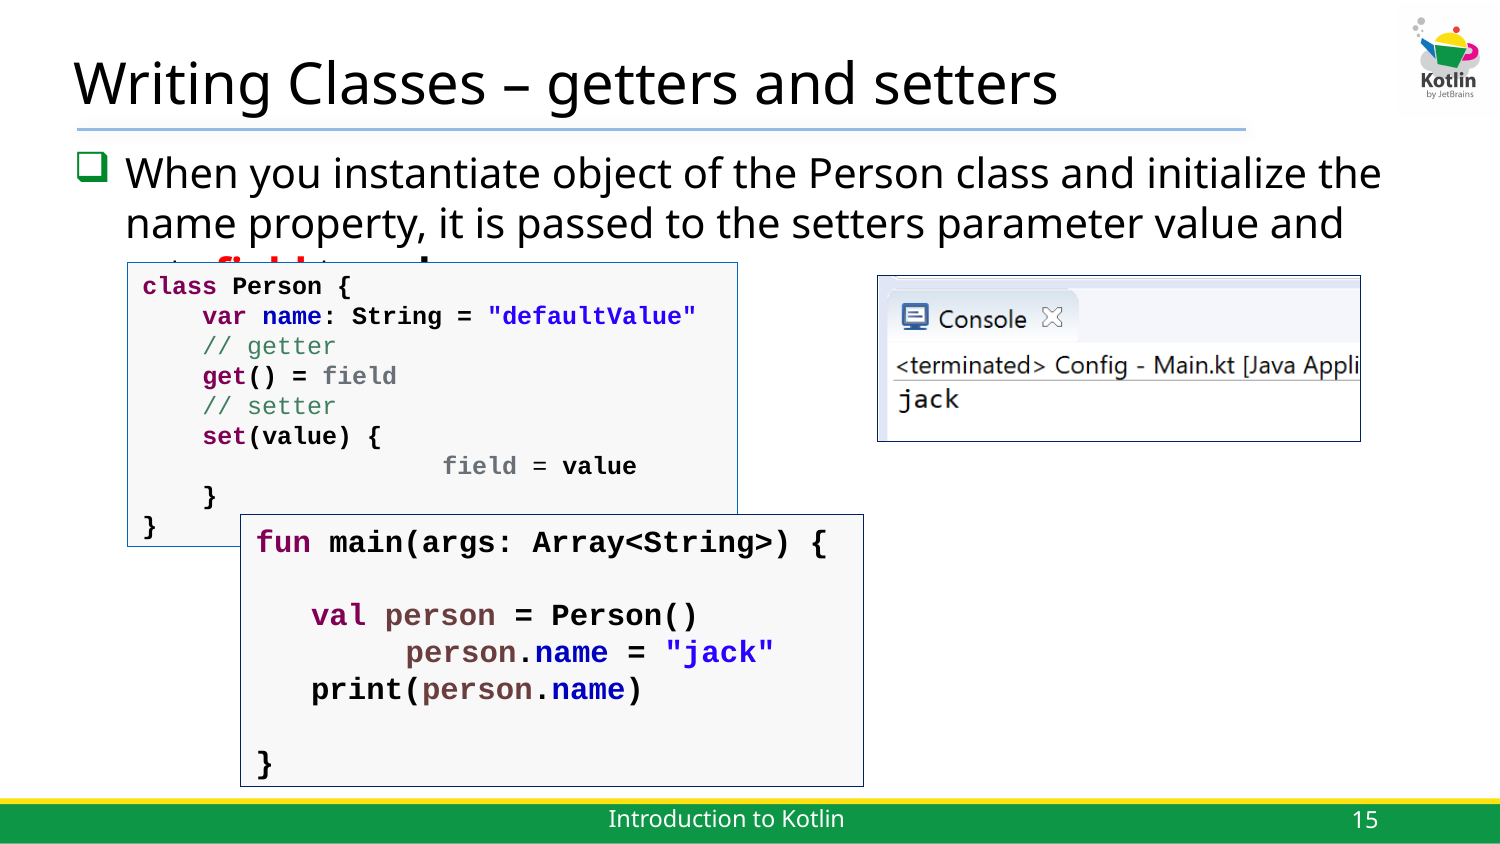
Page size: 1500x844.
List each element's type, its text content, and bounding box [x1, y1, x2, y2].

title Writing Classes – getters and setters [64, 0, 1341, 126]
text_box fun main(args: Array<String>) { val person = Person() person.name = "jack" print(person.name) } [240, 514, 864, 787]
list When you instantiate object of the Person class and initialize the name property, it is passed to the setters parameter value and sets field to value. [64, 137, 1500, 844]
slide_number 15 [1074, 799, 1388, 844]
picture [877, 274, 1362, 442]
footer Introduction to Kotlin [527, 802, 927, 843]
text_box class Person { var name: String = "defaultValue" // getter get() = field // setter set(value) { field = value } } [127, 262, 738, 547]
picture [1398, 2, 1500, 118]
